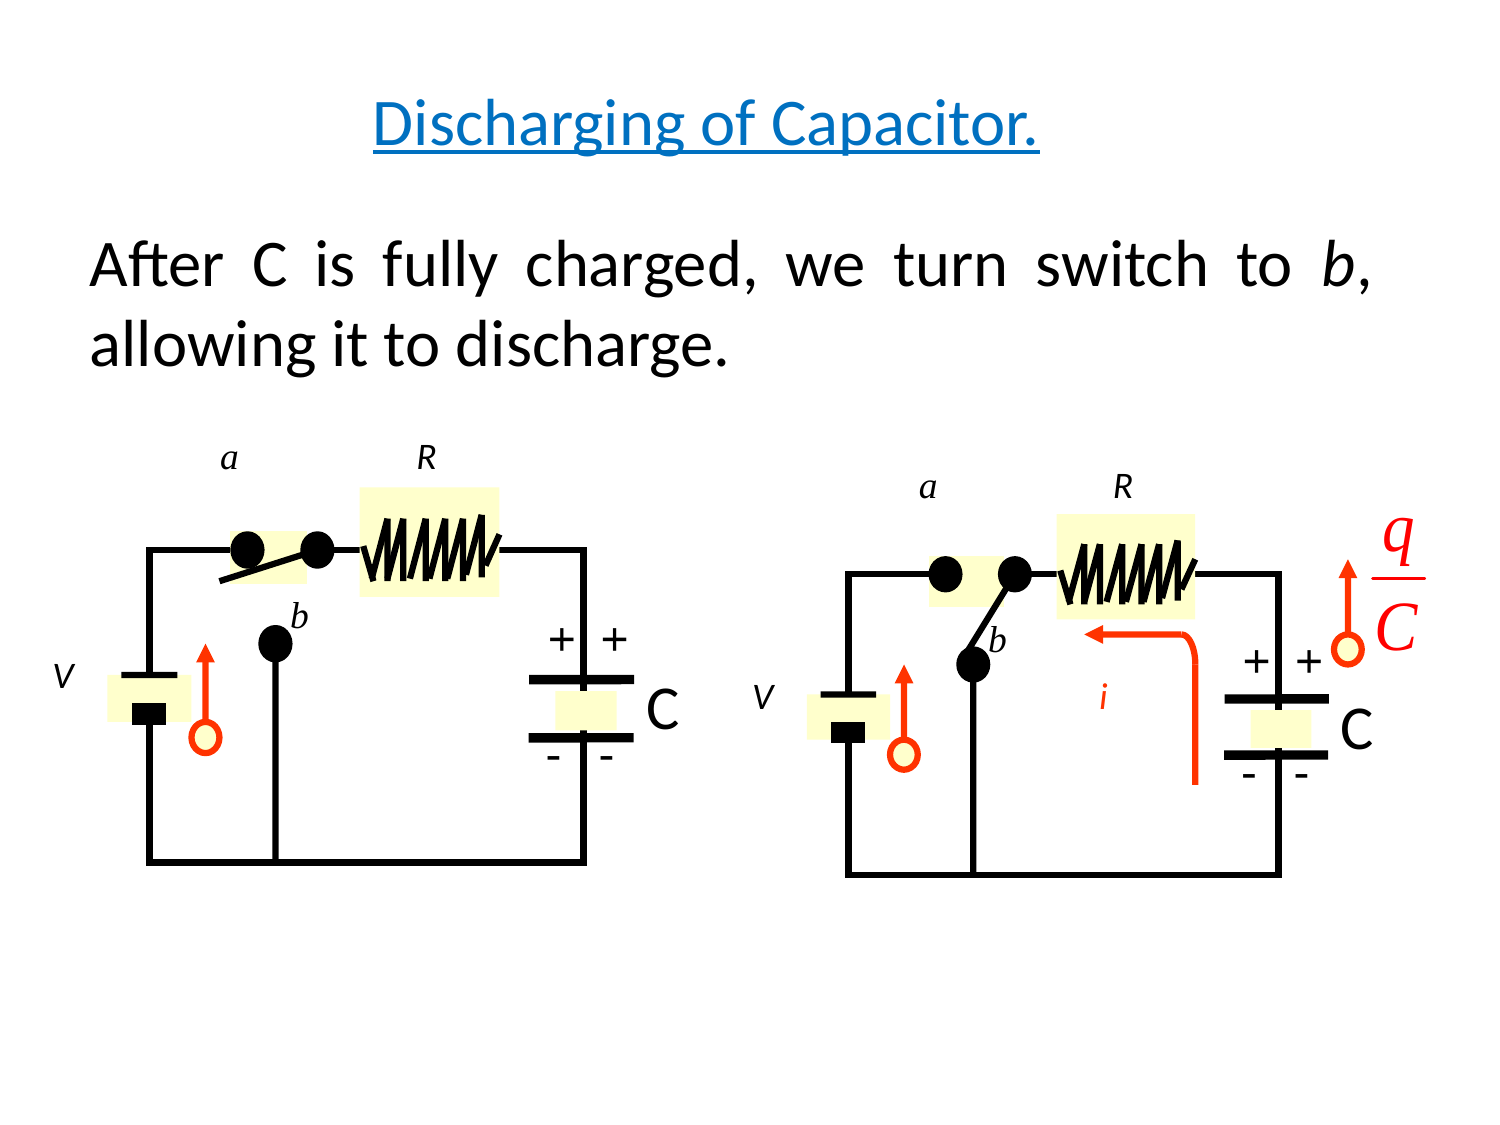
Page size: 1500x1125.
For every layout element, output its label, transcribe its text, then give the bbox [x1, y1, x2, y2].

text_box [737, 453, 1438, 876]
text_box After C is fully charged, we turn switch to b, allowing it to discharge. [75, 212, 1388, 388]
text_box Discharging of Capacitor. [0, 24, 1413, 213]
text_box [37, 424, 738, 863]
